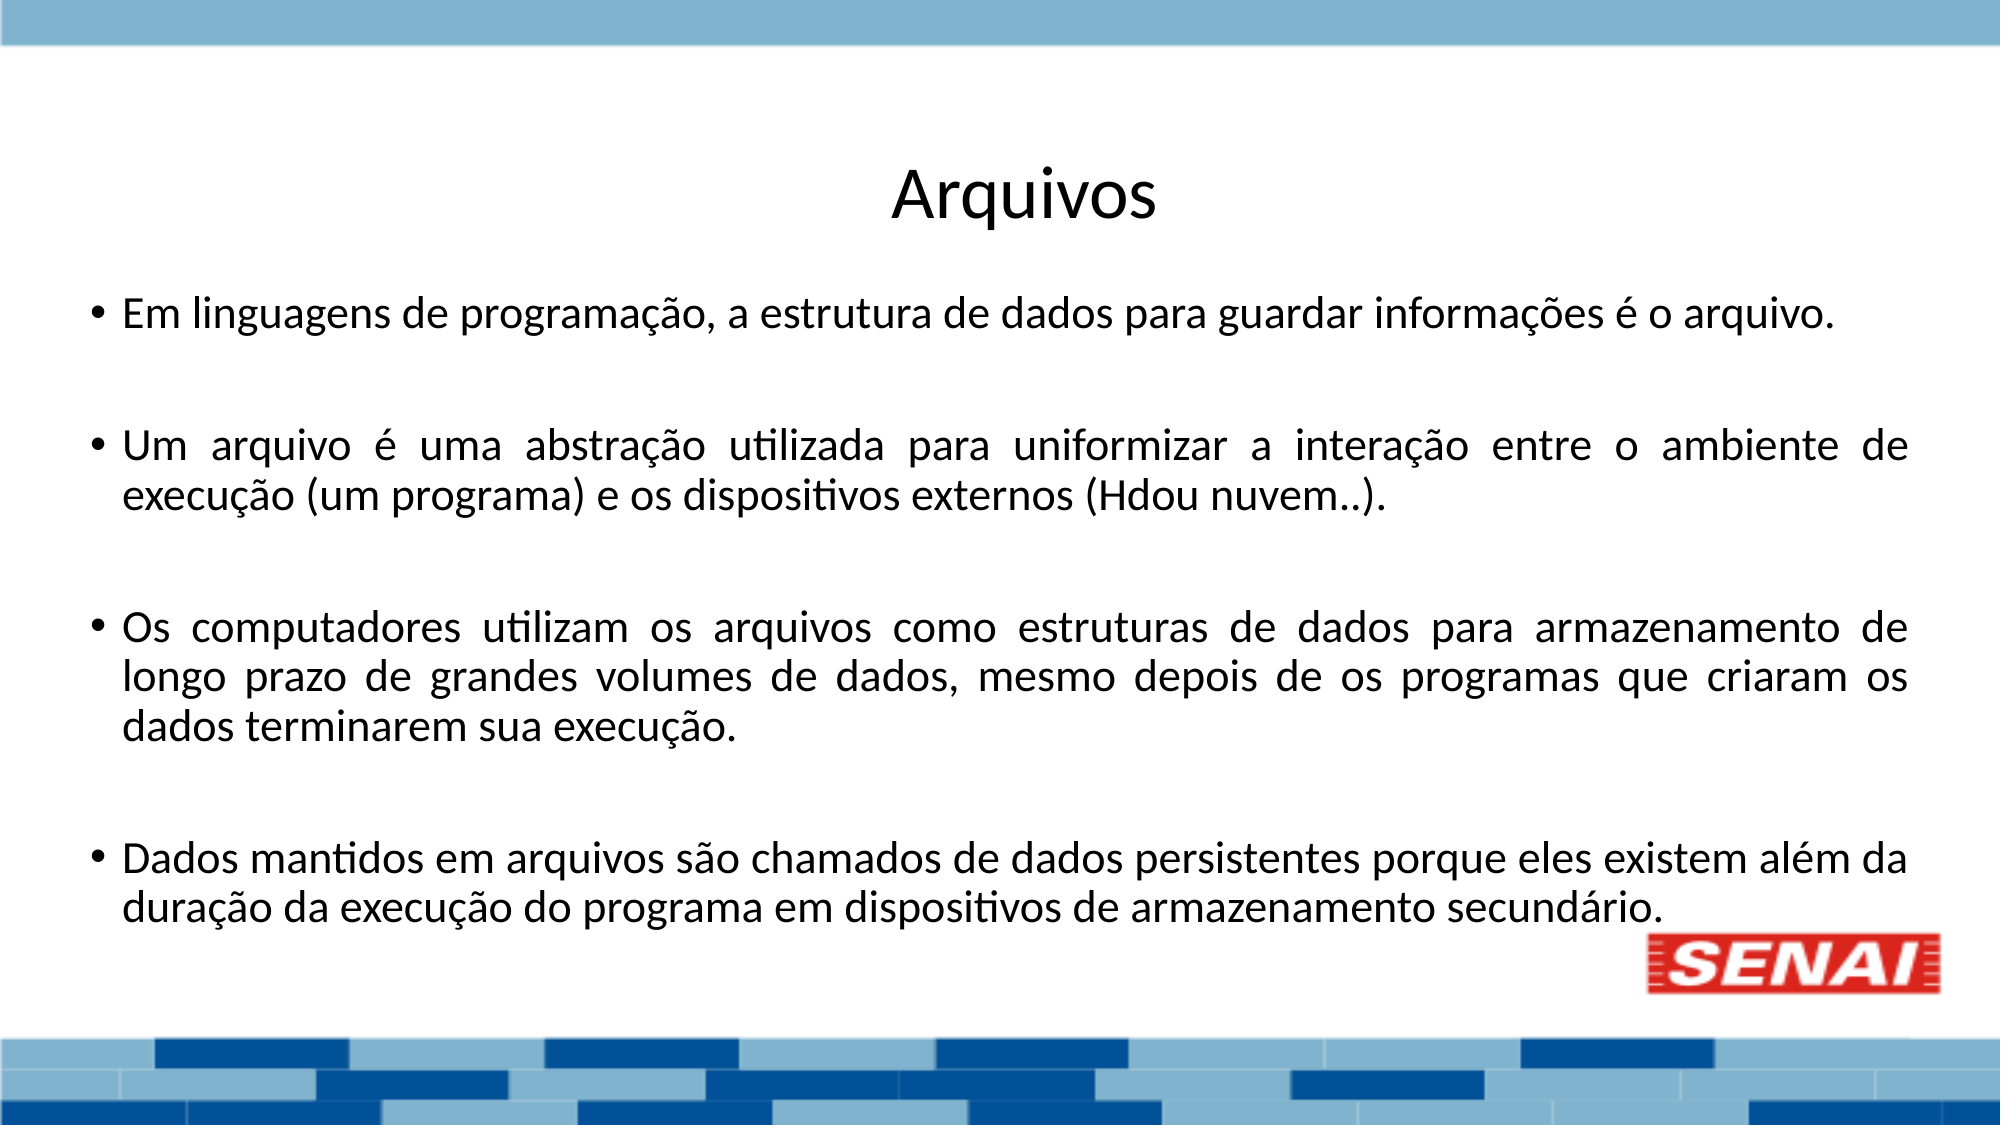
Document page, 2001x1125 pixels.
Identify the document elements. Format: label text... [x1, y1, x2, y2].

list Em linguagens de programação, a estrutura de dados para guardar informações é o arquivo. Um arquivo é uma abstração utilizada para uniformizar a interação entre o ambiente de execução (um programa) e os dispositivos externos (Hdou nuvem..). Os computadores utilizam os arquivos como estruturas de dados para armazenamento de longo prazo de grandes volumes de dados, mesmo depois de os programas que criaram os dados terminarem sua execução. Dados mantidos em arquivos são chamados de dados persistentes porque eles existem além da duração da execução do programa em dispositivos de armazenamento secundário. [75, 281, 1925, 1014]
picture [0, 0, 2000, 1125]
title Arquivos [121, 111, 1929, 278]
